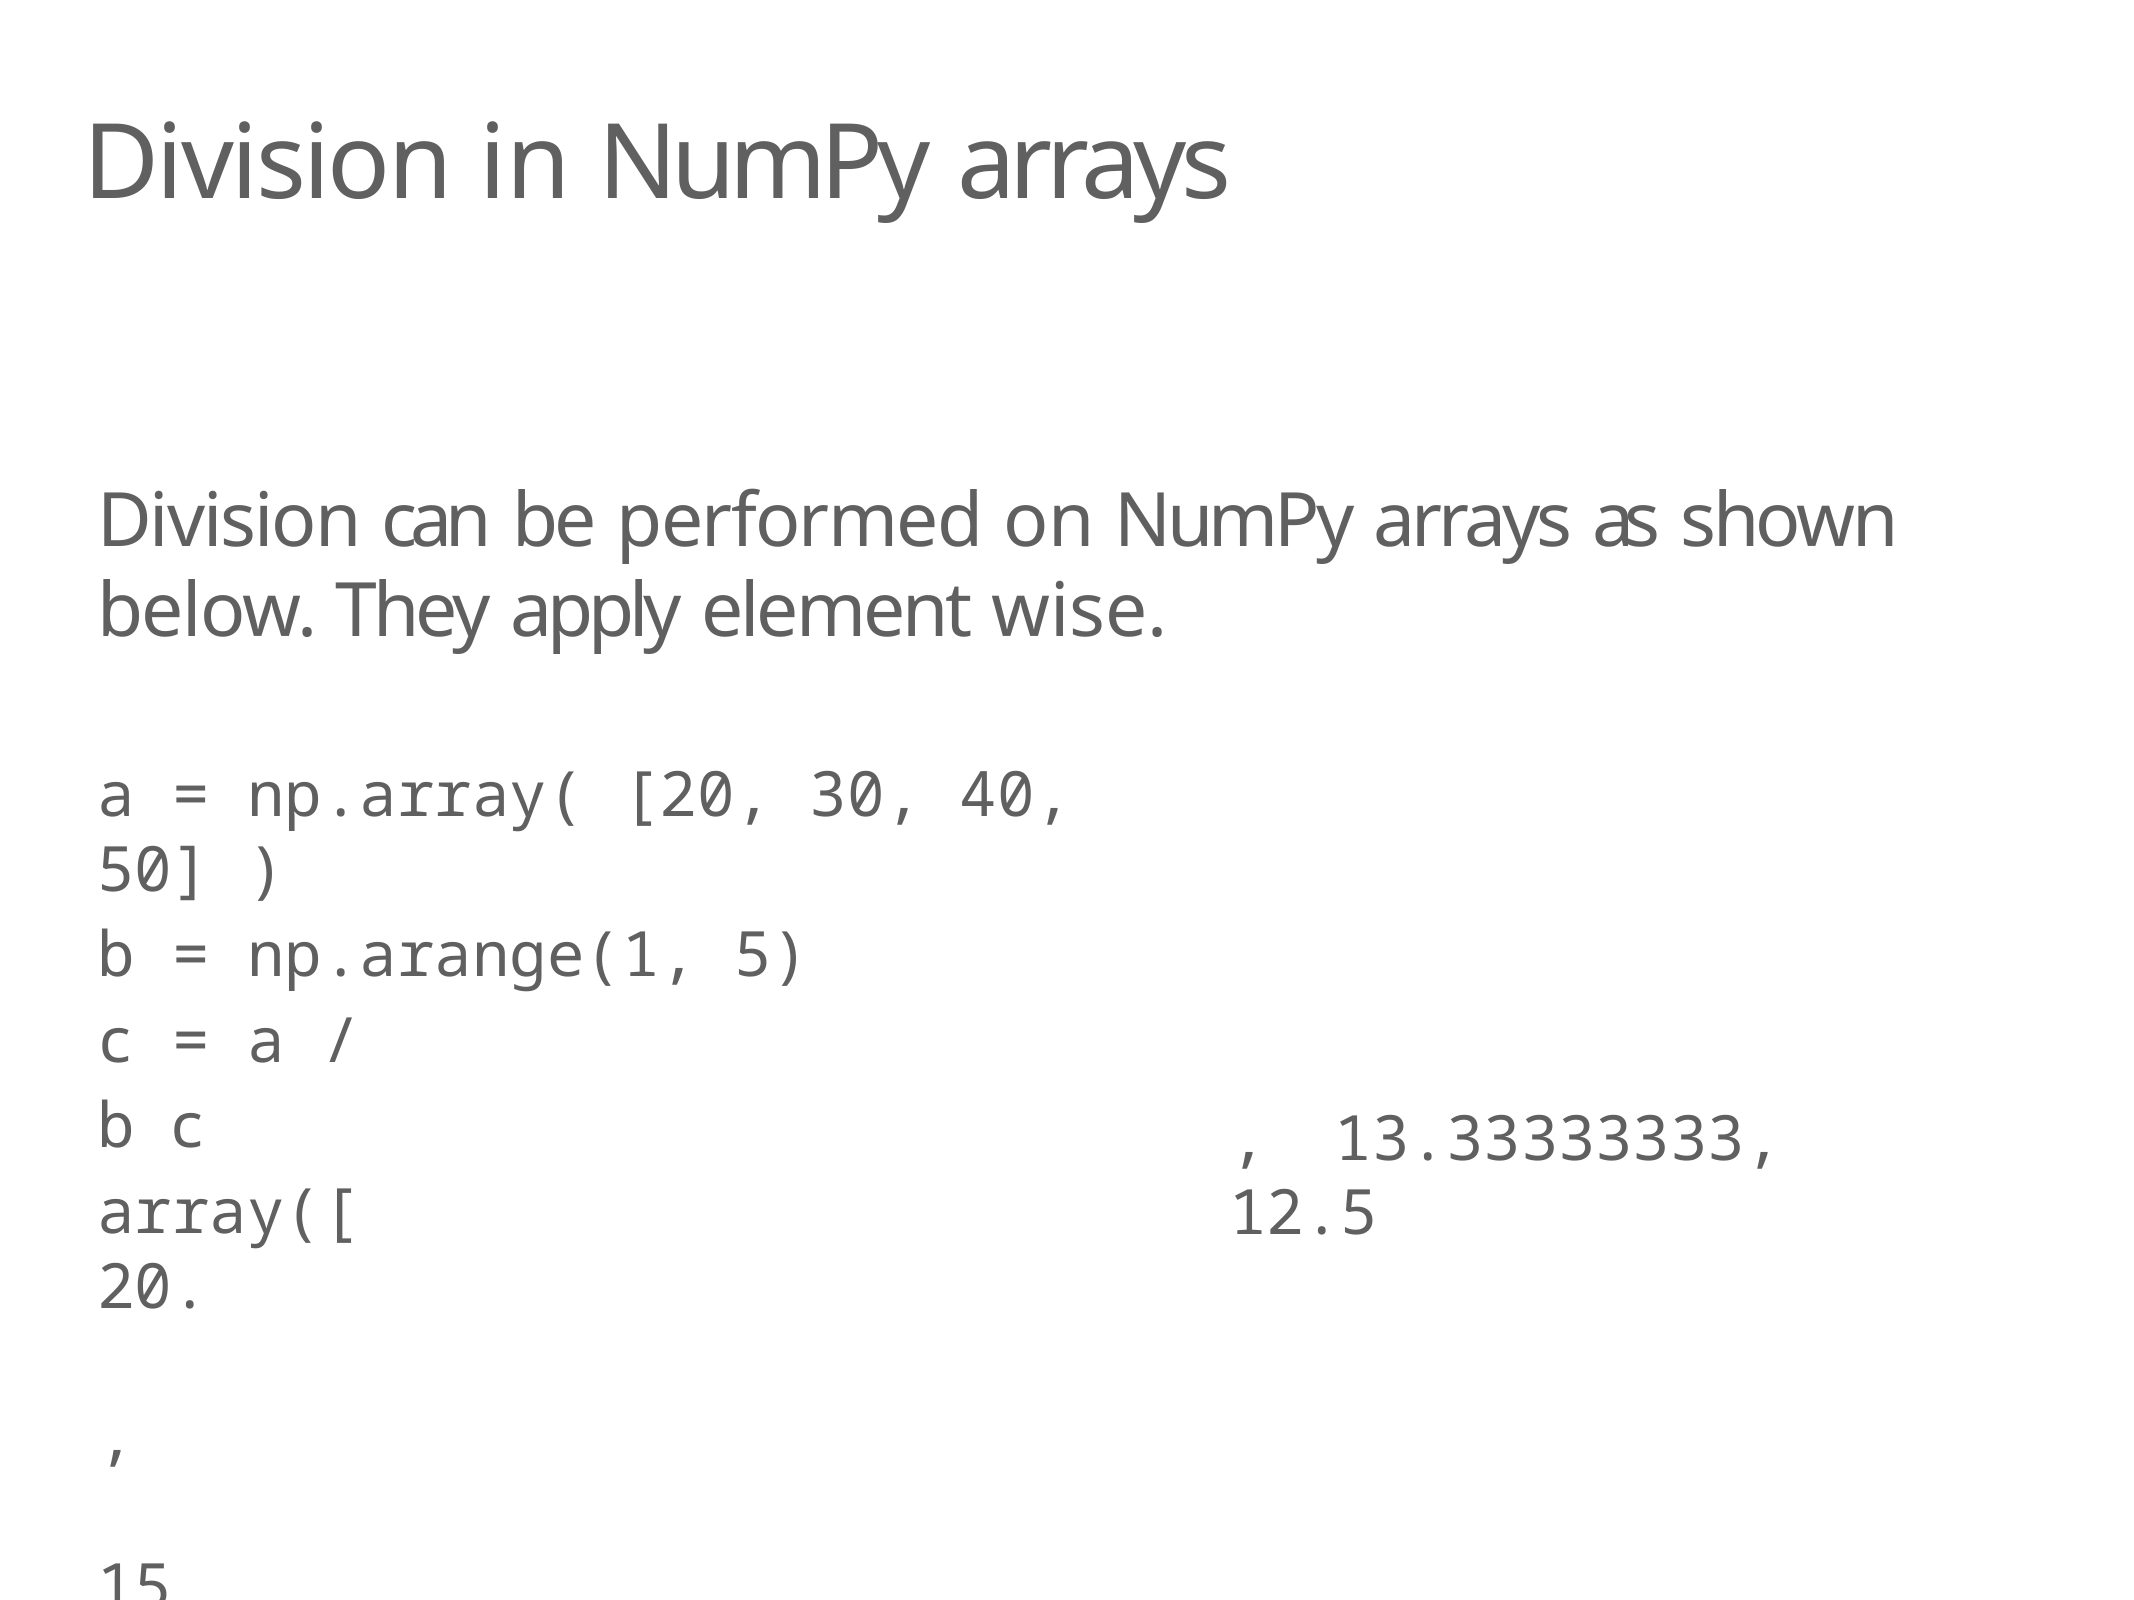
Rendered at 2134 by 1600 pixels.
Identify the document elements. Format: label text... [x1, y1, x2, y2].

text_box a = np.array( [20, 30, 40, 50] ) b = np.arange(1, 5) c = a / b c array([ 20. , 15. ]) [95, 740, 1198, 1600]
title Division in NumPy arrays [78, 92, 1845, 362]
text_box Division can be performed on NumPy arrays as shown below. They apply element wise. [95, 469, 1983, 652]
text_box , 13.33333333, 12.5 [1227, 1095, 1953, 1248]
